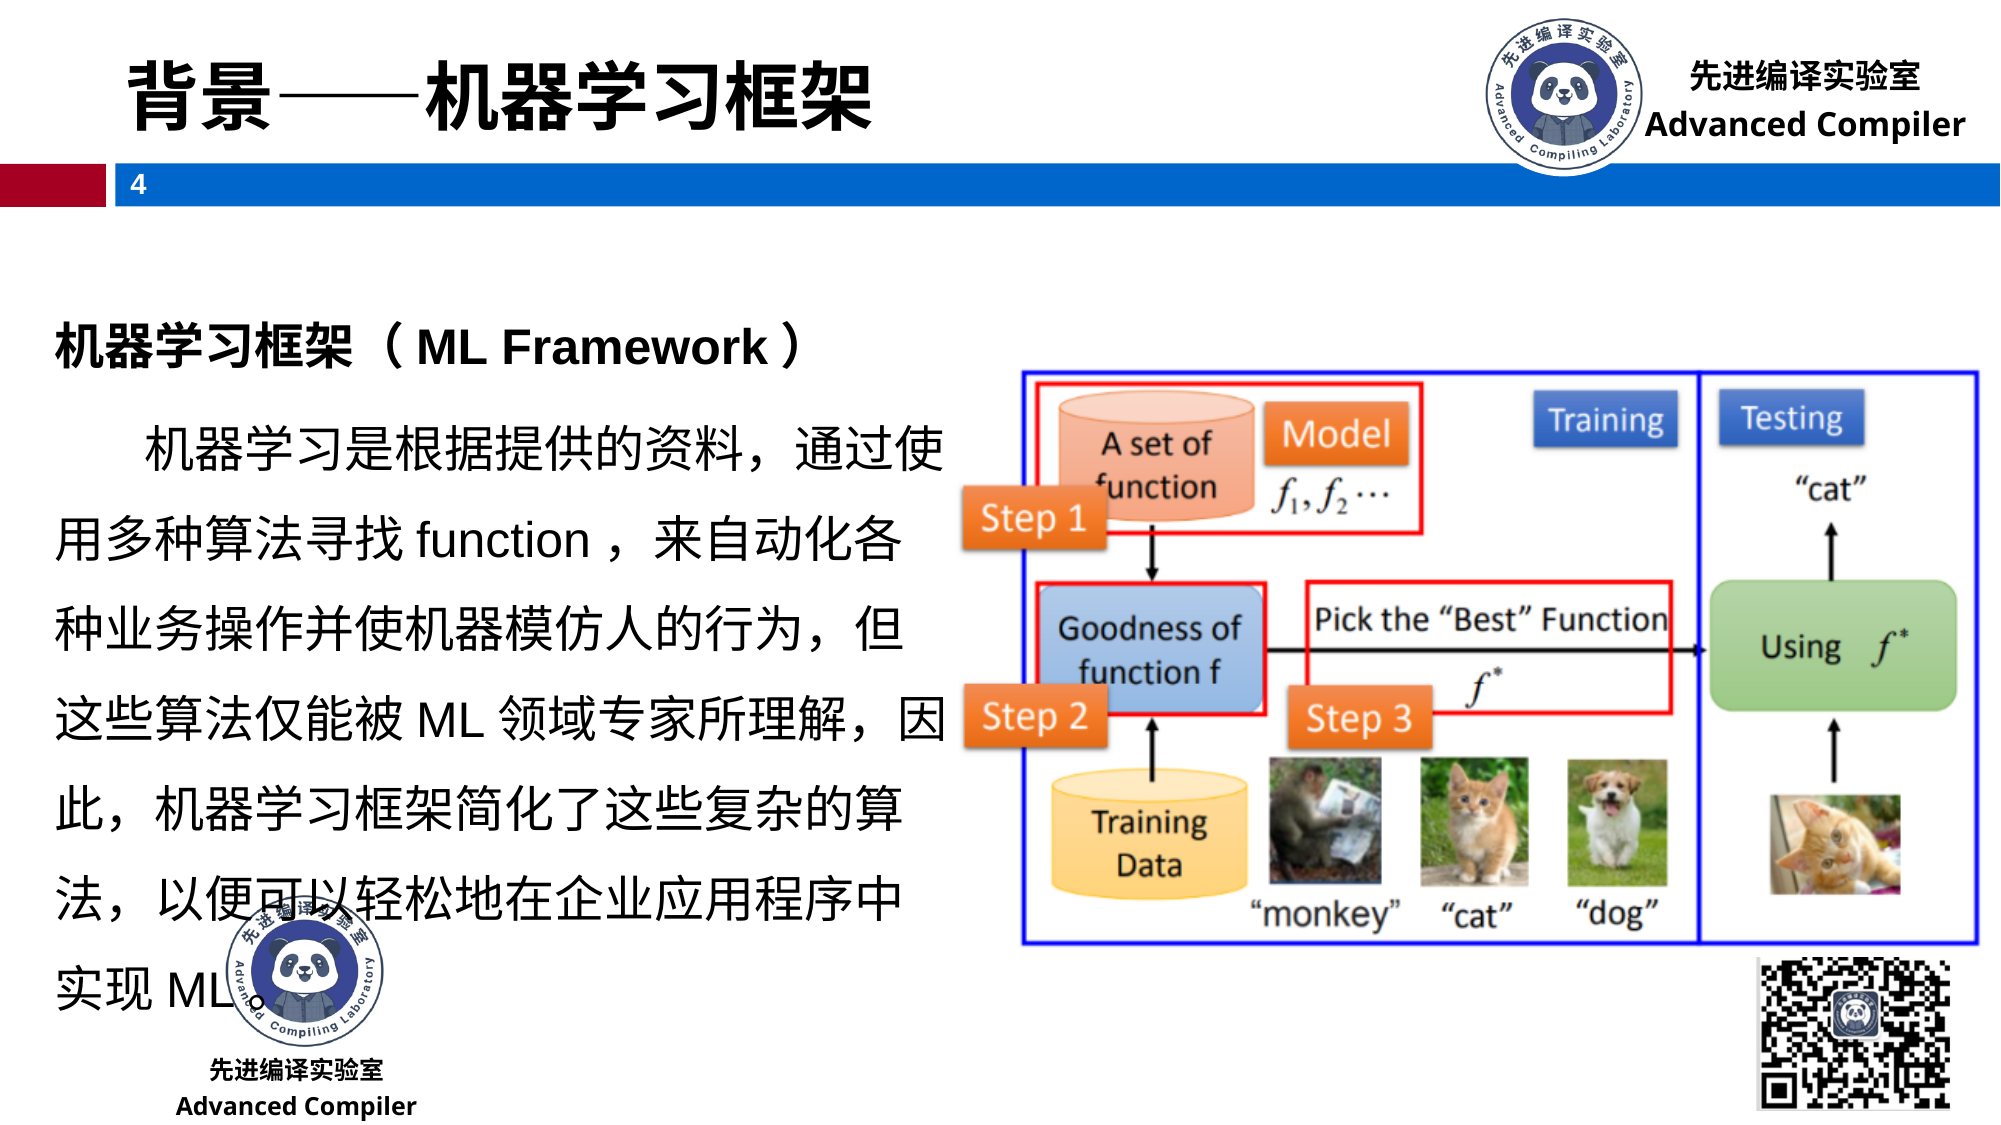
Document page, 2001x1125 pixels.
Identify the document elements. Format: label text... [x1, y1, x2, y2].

picture [239, 1025, 370, 1054]
picture [1498, 9, 1630, 38]
picture [944, 352, 2000, 1111]
title 背景——机器学习框架 [109, 38, 2000, 150]
picture [1500, 150, 1627, 177]
text_box 机器学习框架（ML Framework） 机器学习是根据提供的资料，通过使用多种算法寻找function，来自动化各种业务操作并使机器模仿人的行为，但这些算法仅能被ML领域专家所理解，因此，机器学习框架简化了这些复杂的算法，以便可以轻松地在企业应用程序中实现ML。 [39, 307, 963, 1025]
